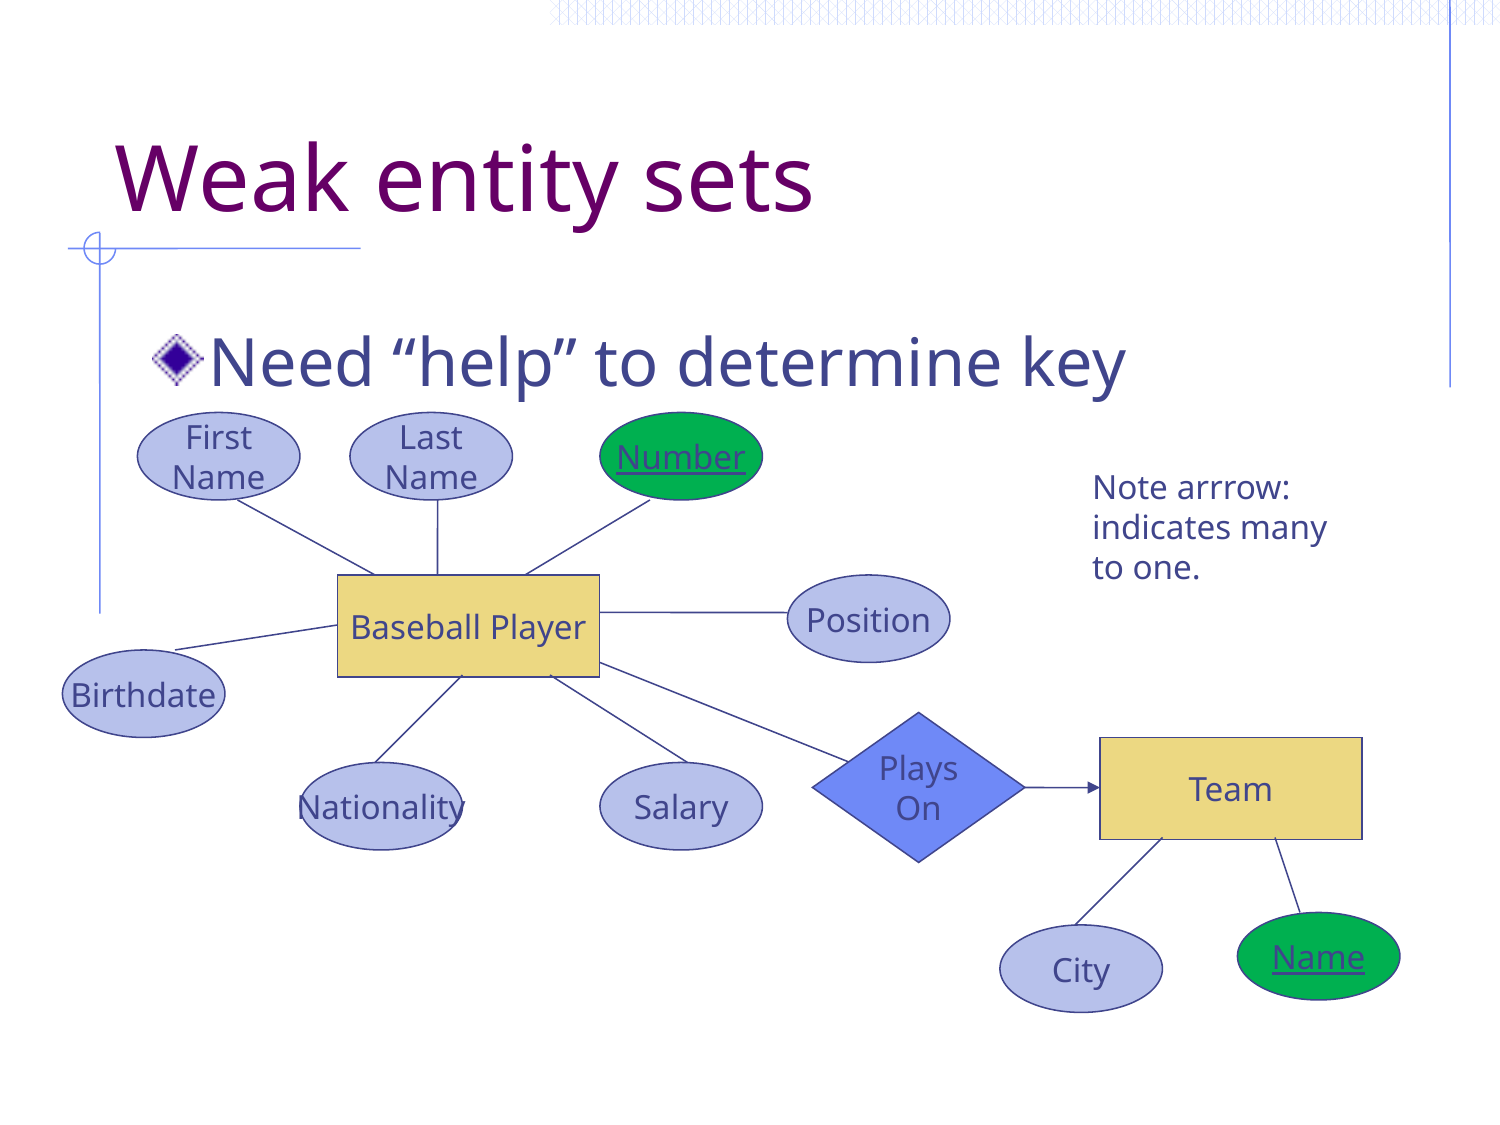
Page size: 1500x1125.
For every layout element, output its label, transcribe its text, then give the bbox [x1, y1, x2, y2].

text_box Baseball Player [337, 575, 600, 678]
text_box Salary [599, 762, 763, 850]
picture [152, 334, 204, 386]
text_box Team [1099, 737, 1362, 840]
text_box Number [599, 412, 763, 500]
title Weak entity sets [99, 50, 1375, 238]
text_box Note arrrow: indicates many to one. [1077, 459, 1343, 594]
list Need “help” to determine key [137, 312, 1413, 988]
text_box Position [787, 574, 950, 663]
text_box Birthdate [62, 649, 225, 738]
text_box Nationality [299, 762, 463, 850]
text_box Name [1237, 912, 1400, 1000]
text_box City [999, 924, 1163, 1013]
text_box Last Name [349, 412, 513, 500]
text_box Plays On [812, 712, 1025, 863]
text_box [1024, 781, 1100, 794]
text_box First Name [137, 412, 300, 500]
